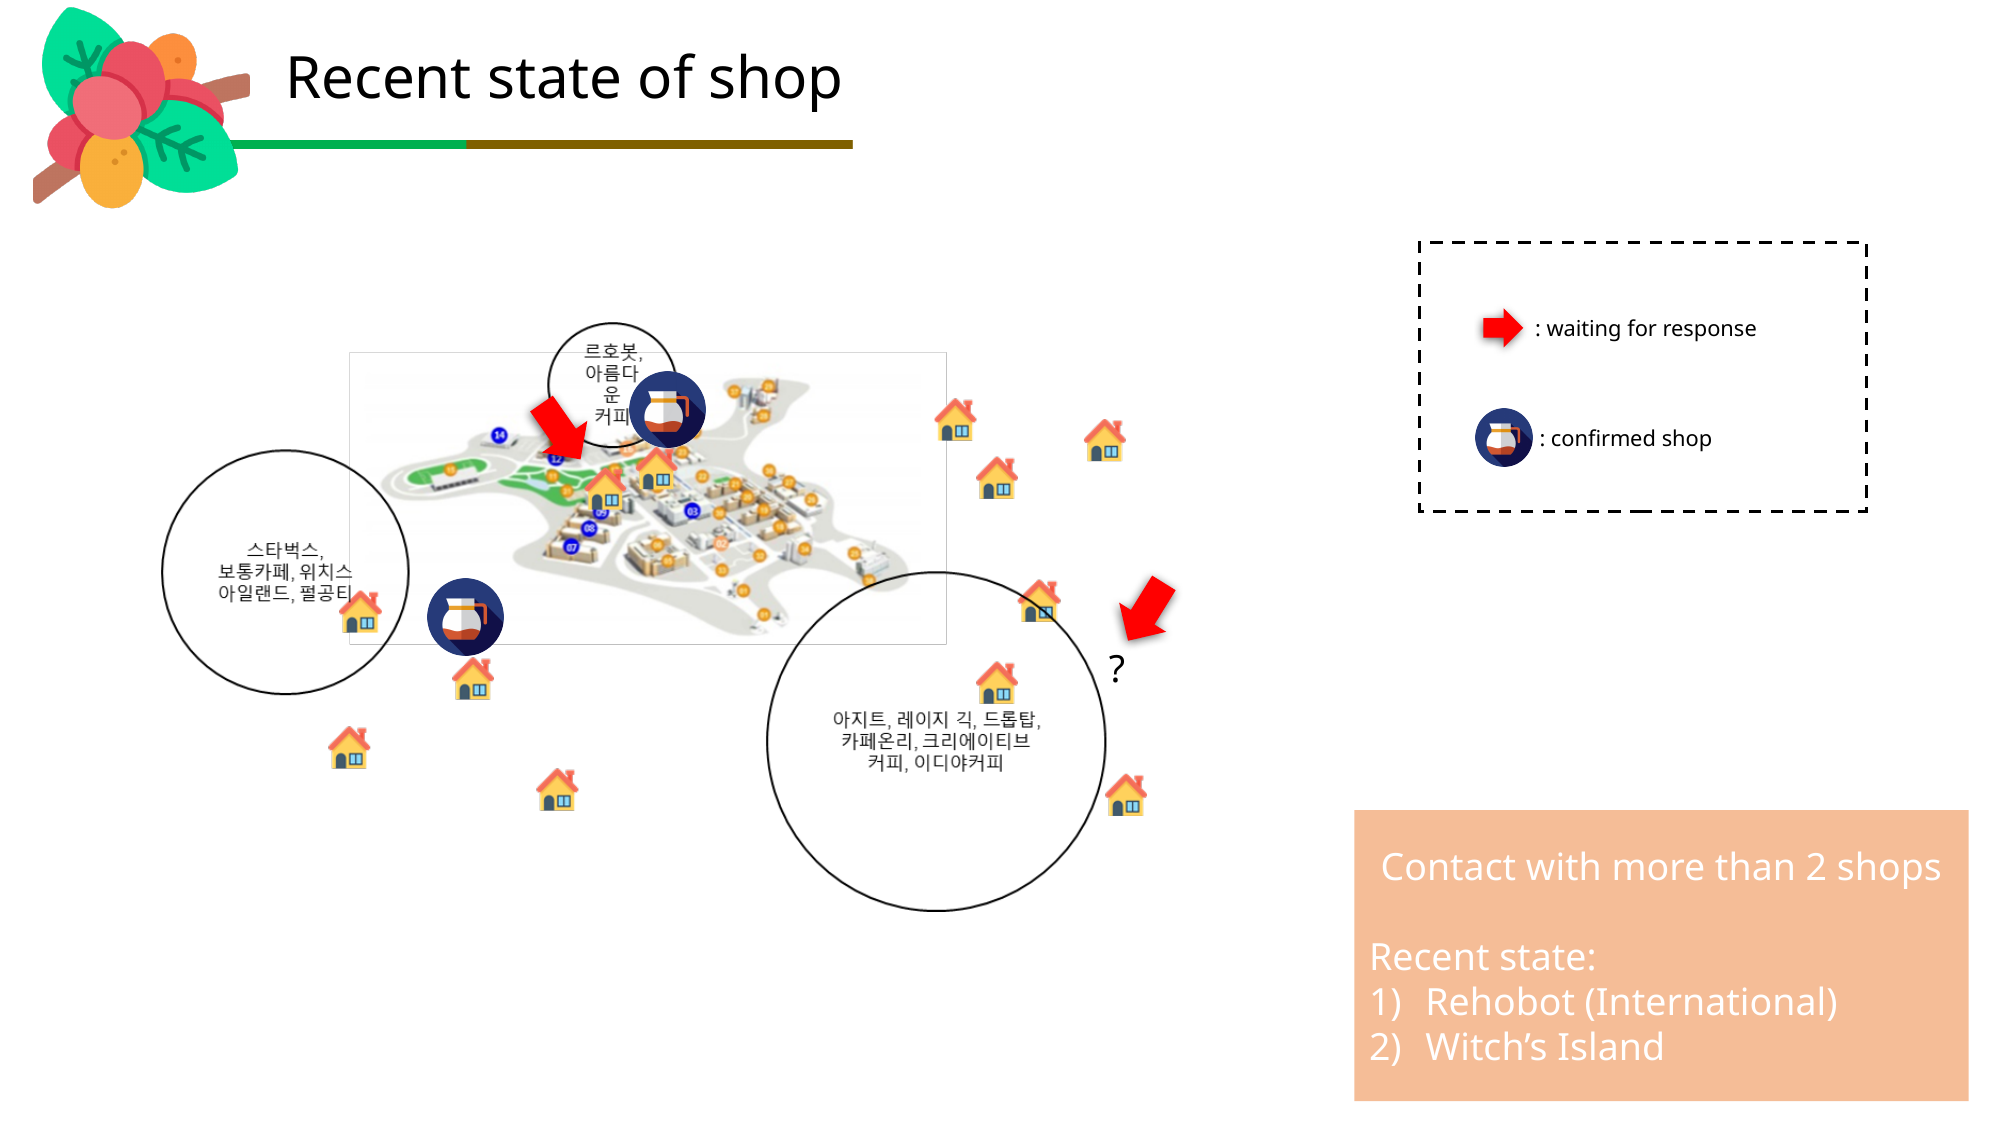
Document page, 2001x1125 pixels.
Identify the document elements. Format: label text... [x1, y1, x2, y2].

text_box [161, 322, 1174, 912]
text_box Contact with more than 2 shops Recent state: Rehobot (International) Witch’s Island [1354, 810, 1969, 1102]
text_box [33, 0, 888, 216]
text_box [1419, 242, 1867, 512]
